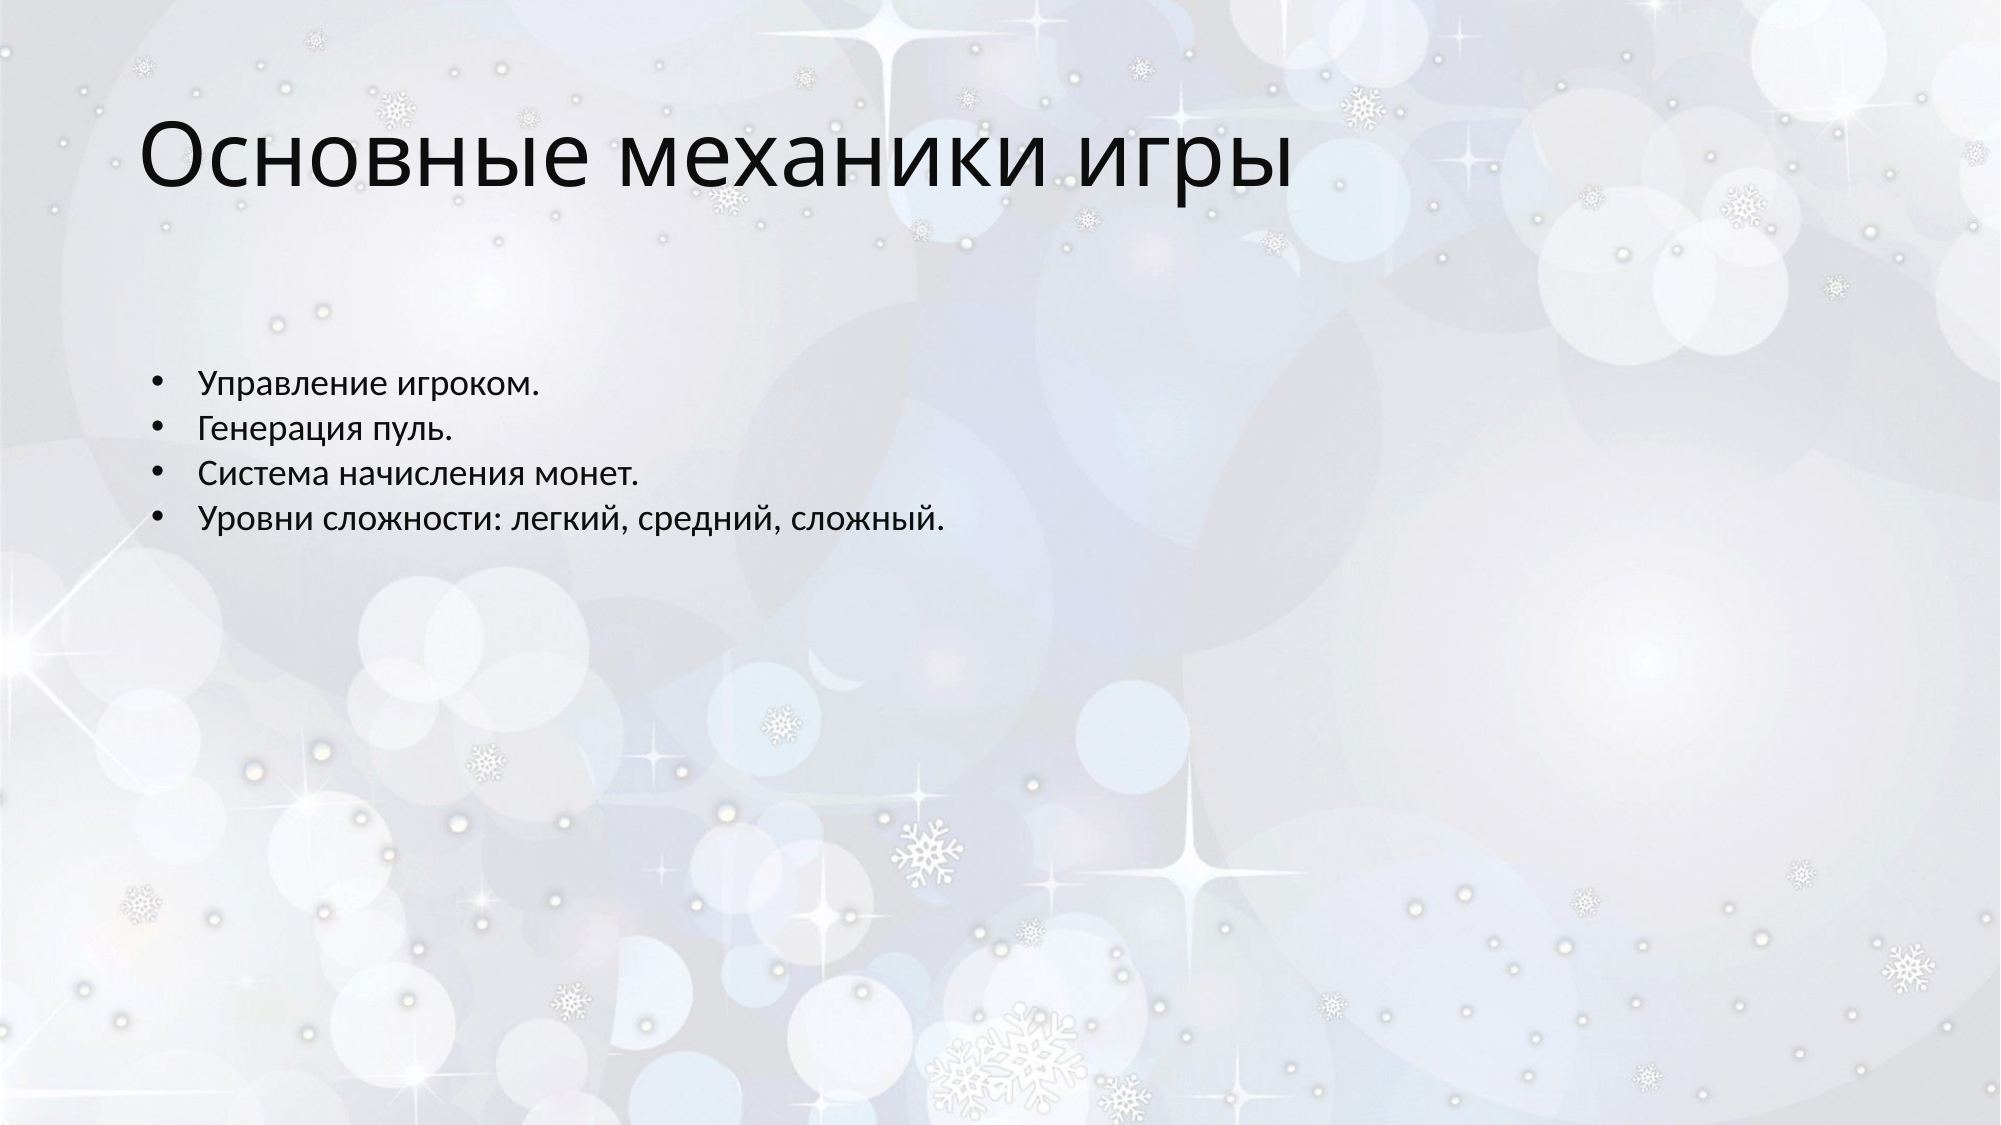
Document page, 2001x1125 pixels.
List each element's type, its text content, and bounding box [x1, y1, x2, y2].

picture [0, 0, 2001, 1125]
title Основные механики игры [122, 100, 1615, 214]
text_box Управление игроком. Генерация пуль. Система начисления монет. Уровни сложности: легкий, средний, сложный. [61, 350, 1019, 591]
